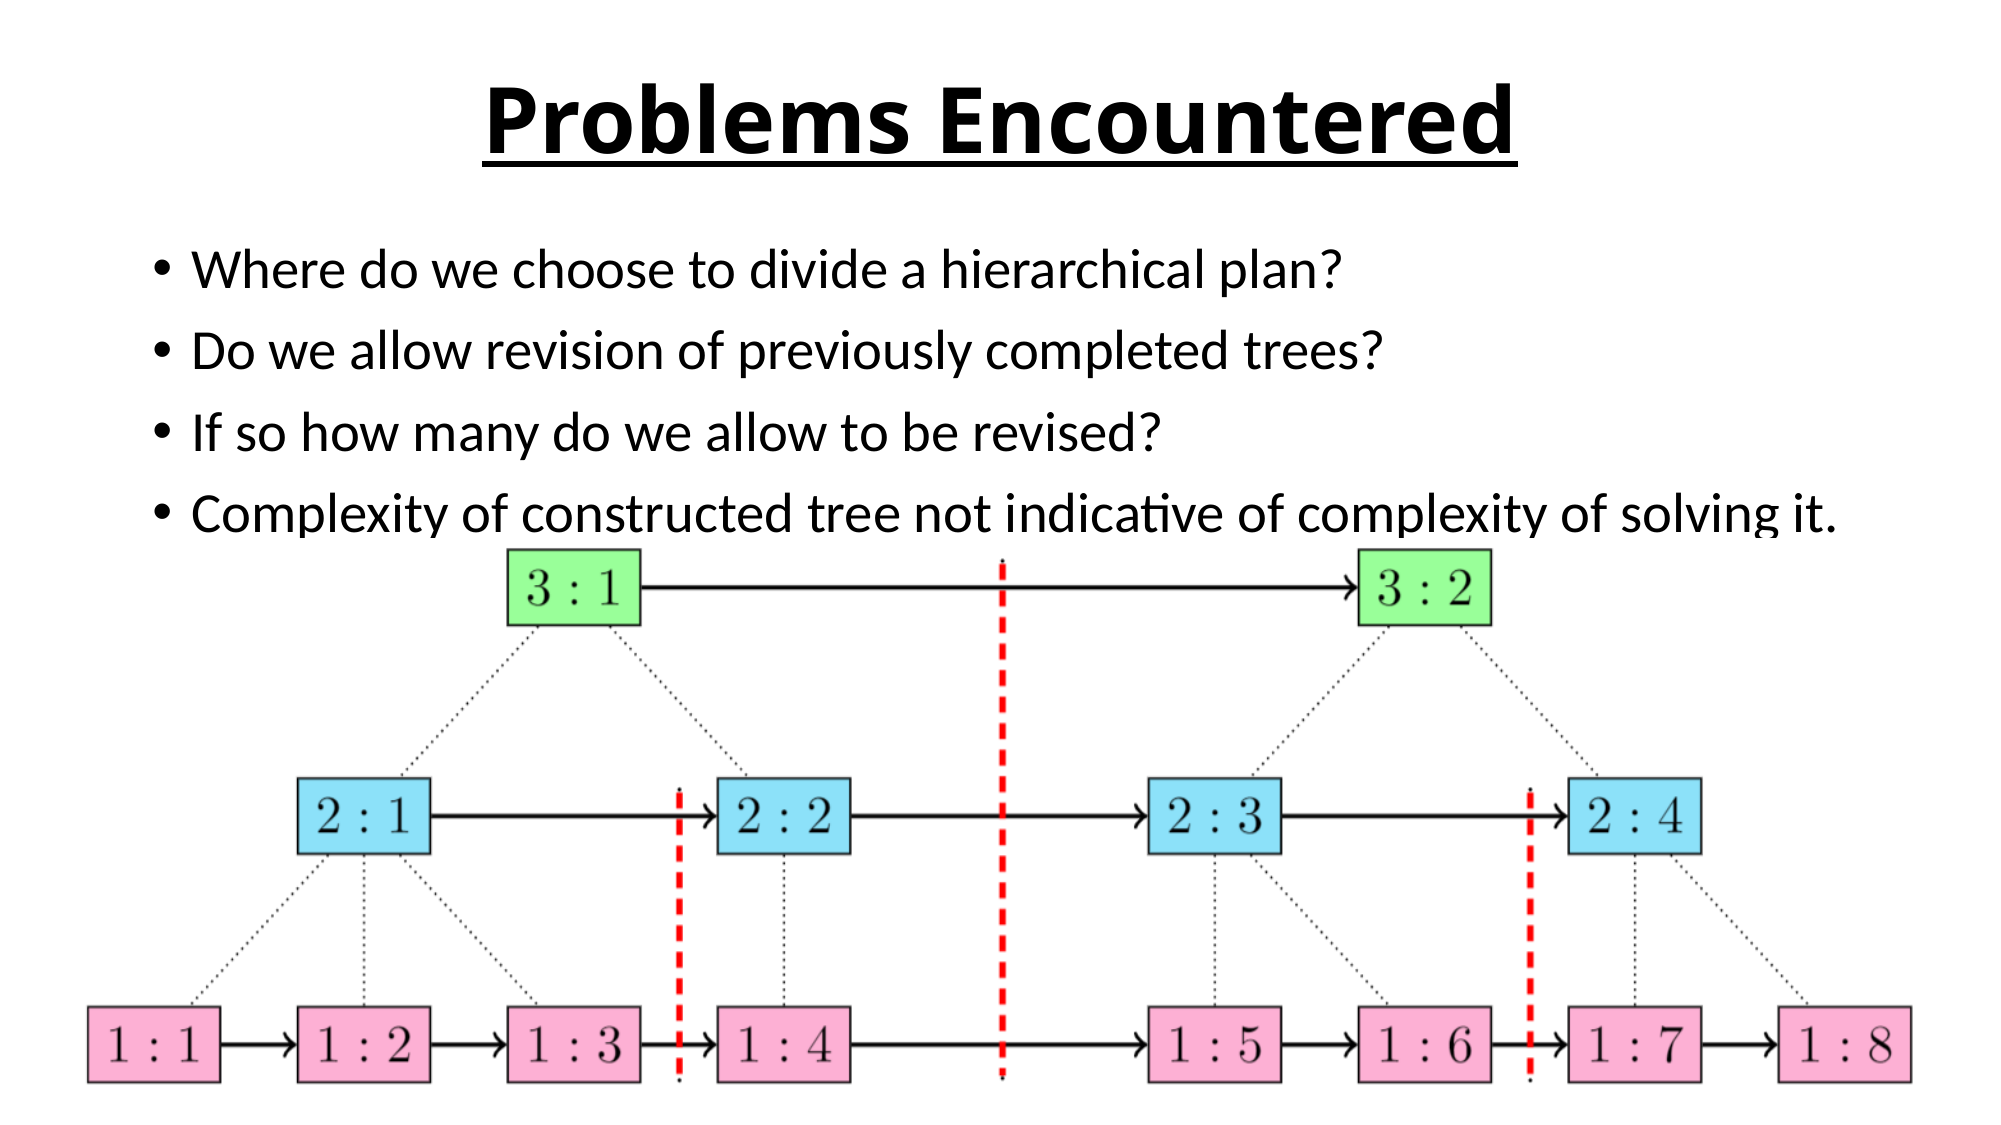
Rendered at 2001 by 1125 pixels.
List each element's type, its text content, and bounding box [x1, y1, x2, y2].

list Where do we choose to divide a hierarchical plan? Do we allow revision of previously completed trees? If so how many do we allow to be revised? Complexity of constructed tree not indicative of complexity of solving it. [137, 232, 1863, 538]
picture [72, 538, 1928, 1101]
title Problems Encountered [137, 15, 1863, 232]
